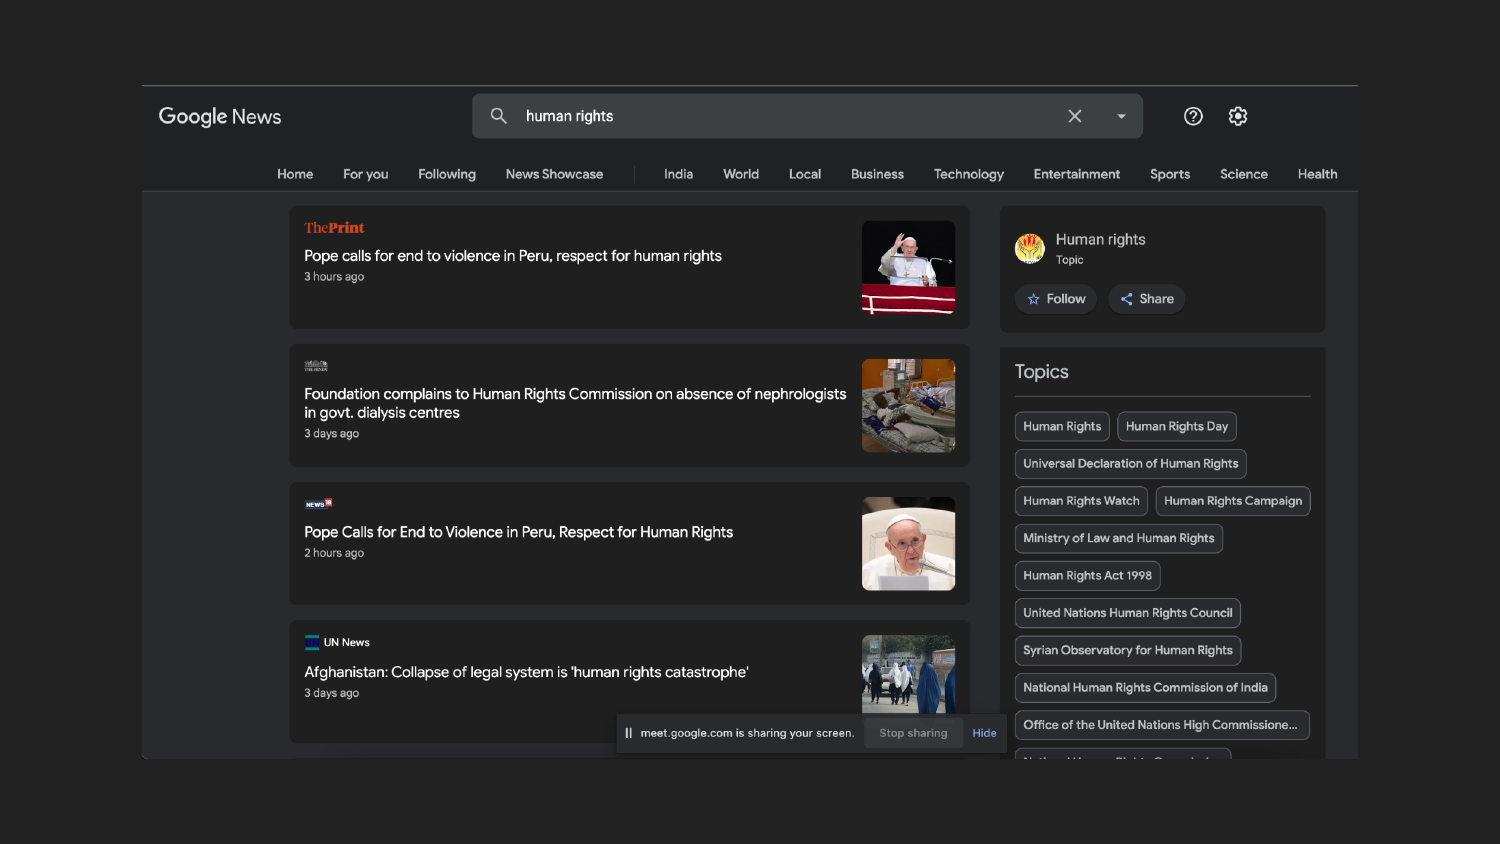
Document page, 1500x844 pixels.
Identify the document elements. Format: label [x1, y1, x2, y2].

picture [141, 85, 1359, 759]
